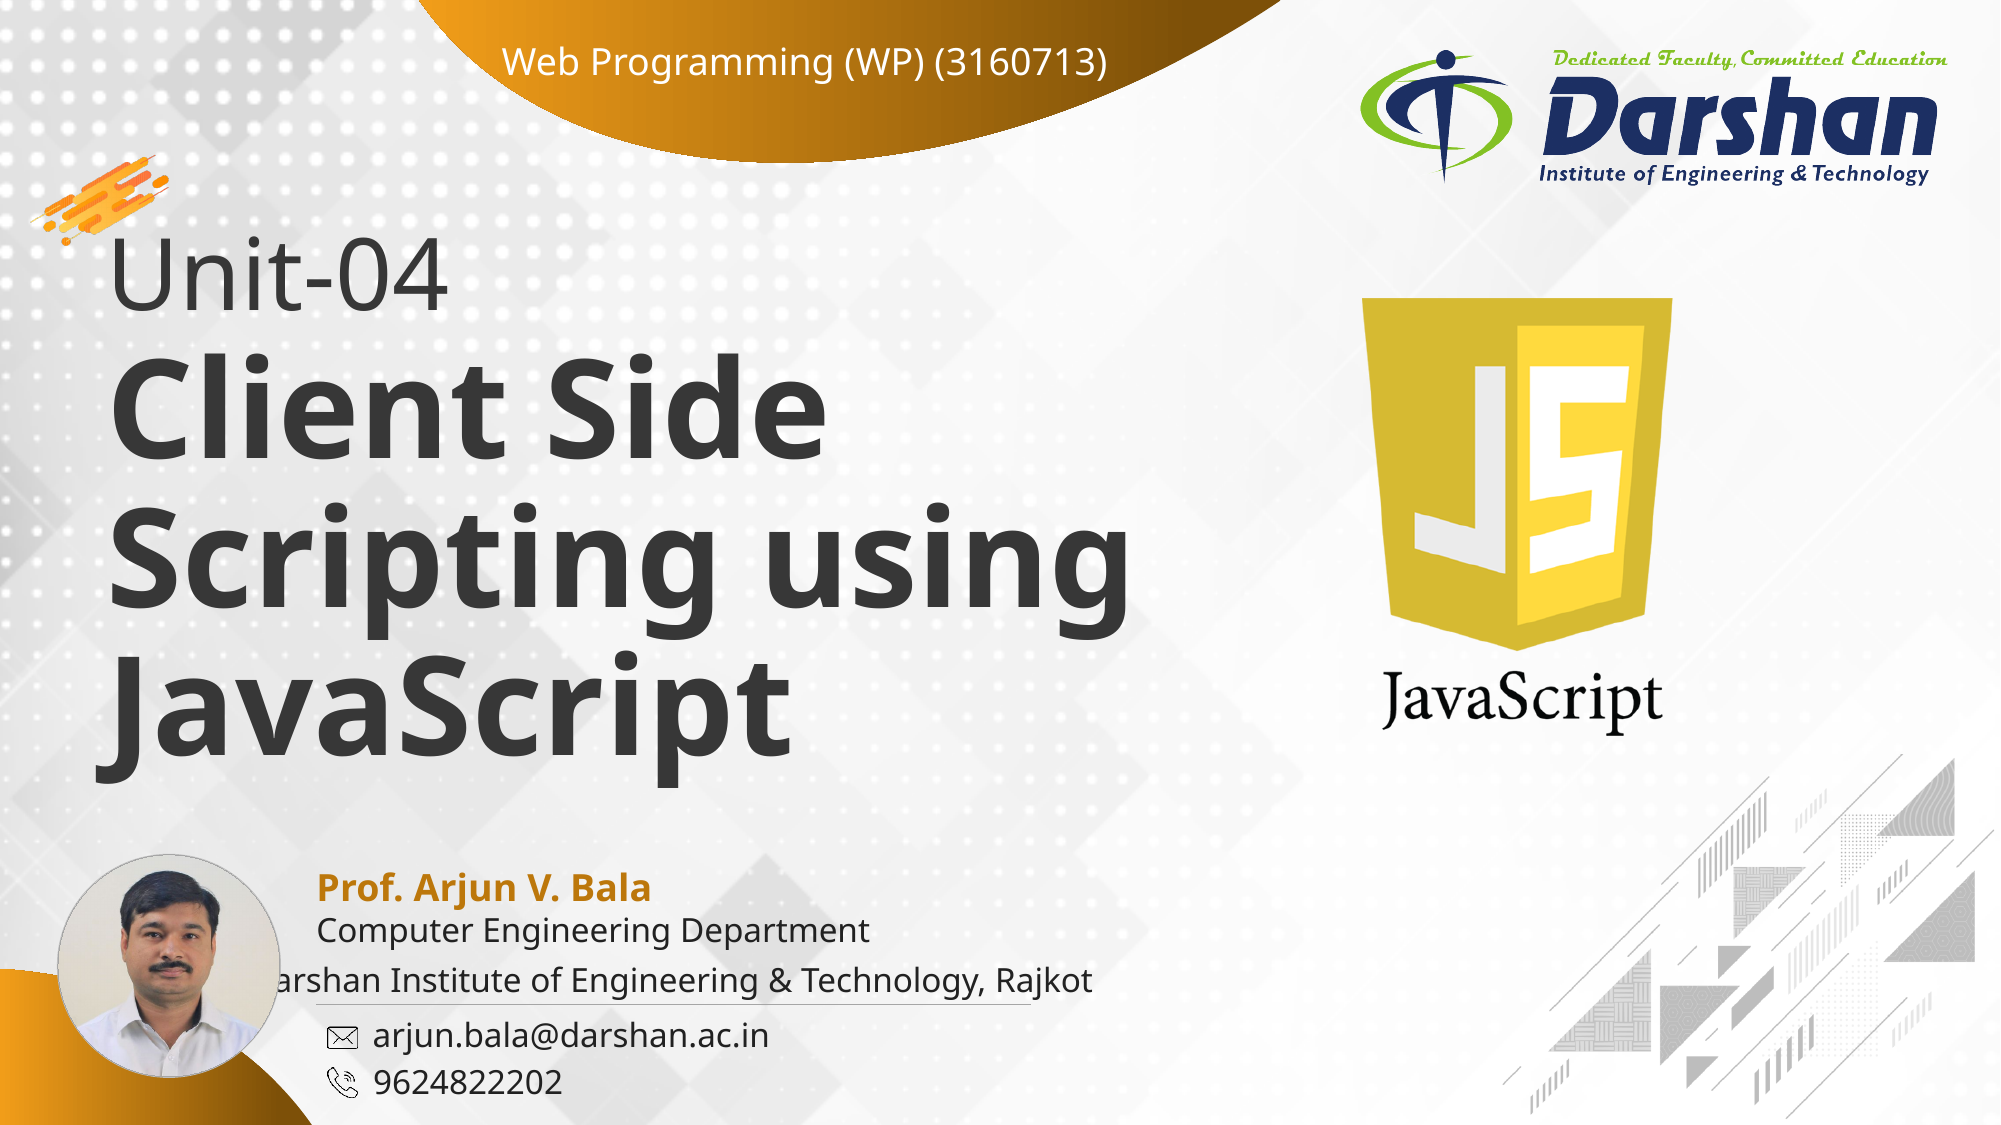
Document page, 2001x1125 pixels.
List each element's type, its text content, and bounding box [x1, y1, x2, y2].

list Web Programming (WP) (3160713) [423, 3, 1186, 124]
picture [327, 1022, 357, 1053]
picture [327, 1067, 358, 1098]
title Unit-04 Client Side Scripting using JavaScript [91, 184, 1246, 608]
picture [10, 137, 189, 265]
list Prof. Arjun V. Bala [301, 865, 1217, 913]
picture [1285, 284, 1749, 748]
list arjun.bala@darshan.ac.in [357, 1013, 971, 1061]
list Computer Engineering Department [301, 913, 915, 956]
picture [1360, 50, 1948, 186]
list 9624822202 [358, 1059, 972, 1108]
picture [57, 854, 280, 1077]
